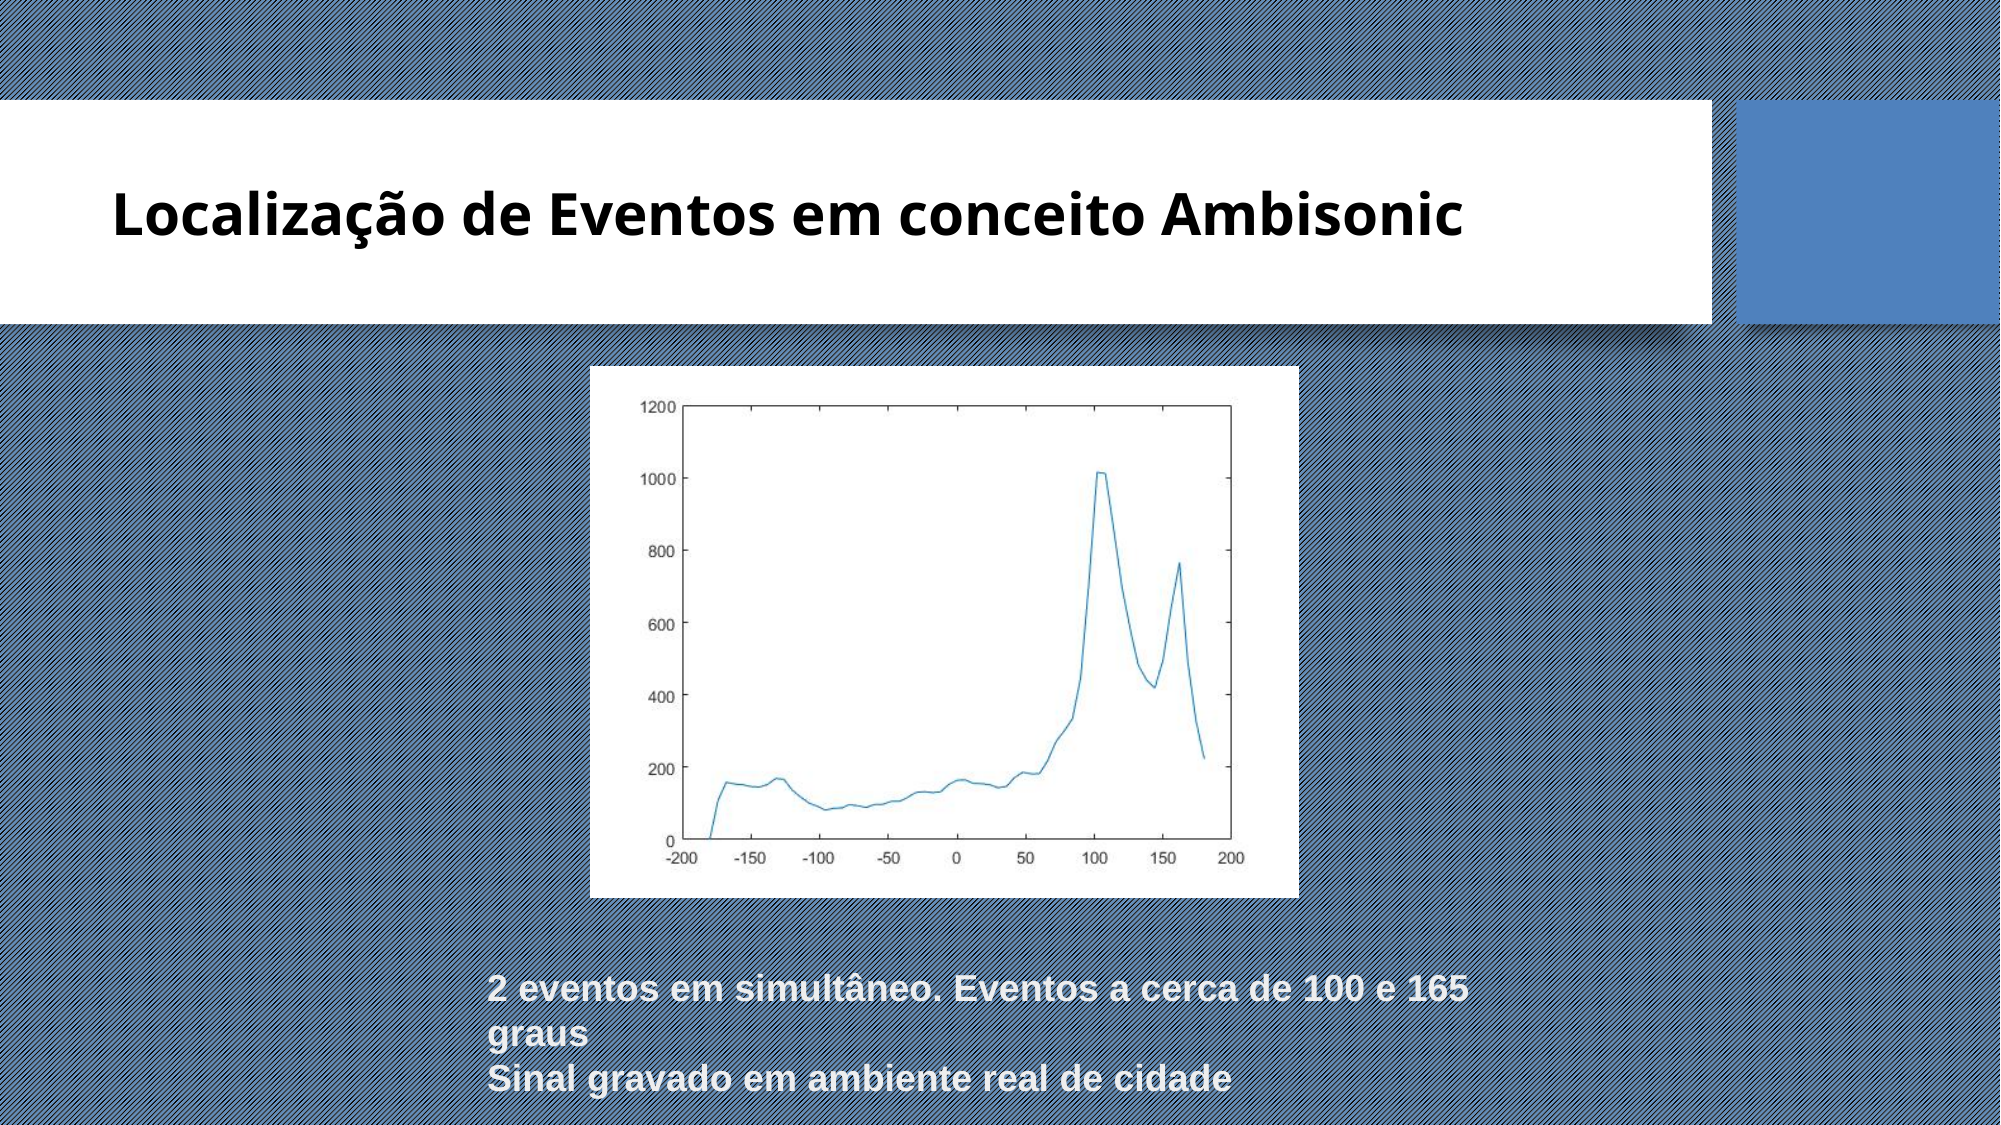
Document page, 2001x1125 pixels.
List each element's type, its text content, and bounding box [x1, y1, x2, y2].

text_box Localização de Eventos em conceito Ambisonic [111, 123, 1689, 301]
text_box 2 eventos em simultâneo. Eventos a cerca de 100 e 165 graus Sinal gravado em ambiente real de cidade [472, 956, 1597, 1055]
picture [0, 0, 2000, 1125]
